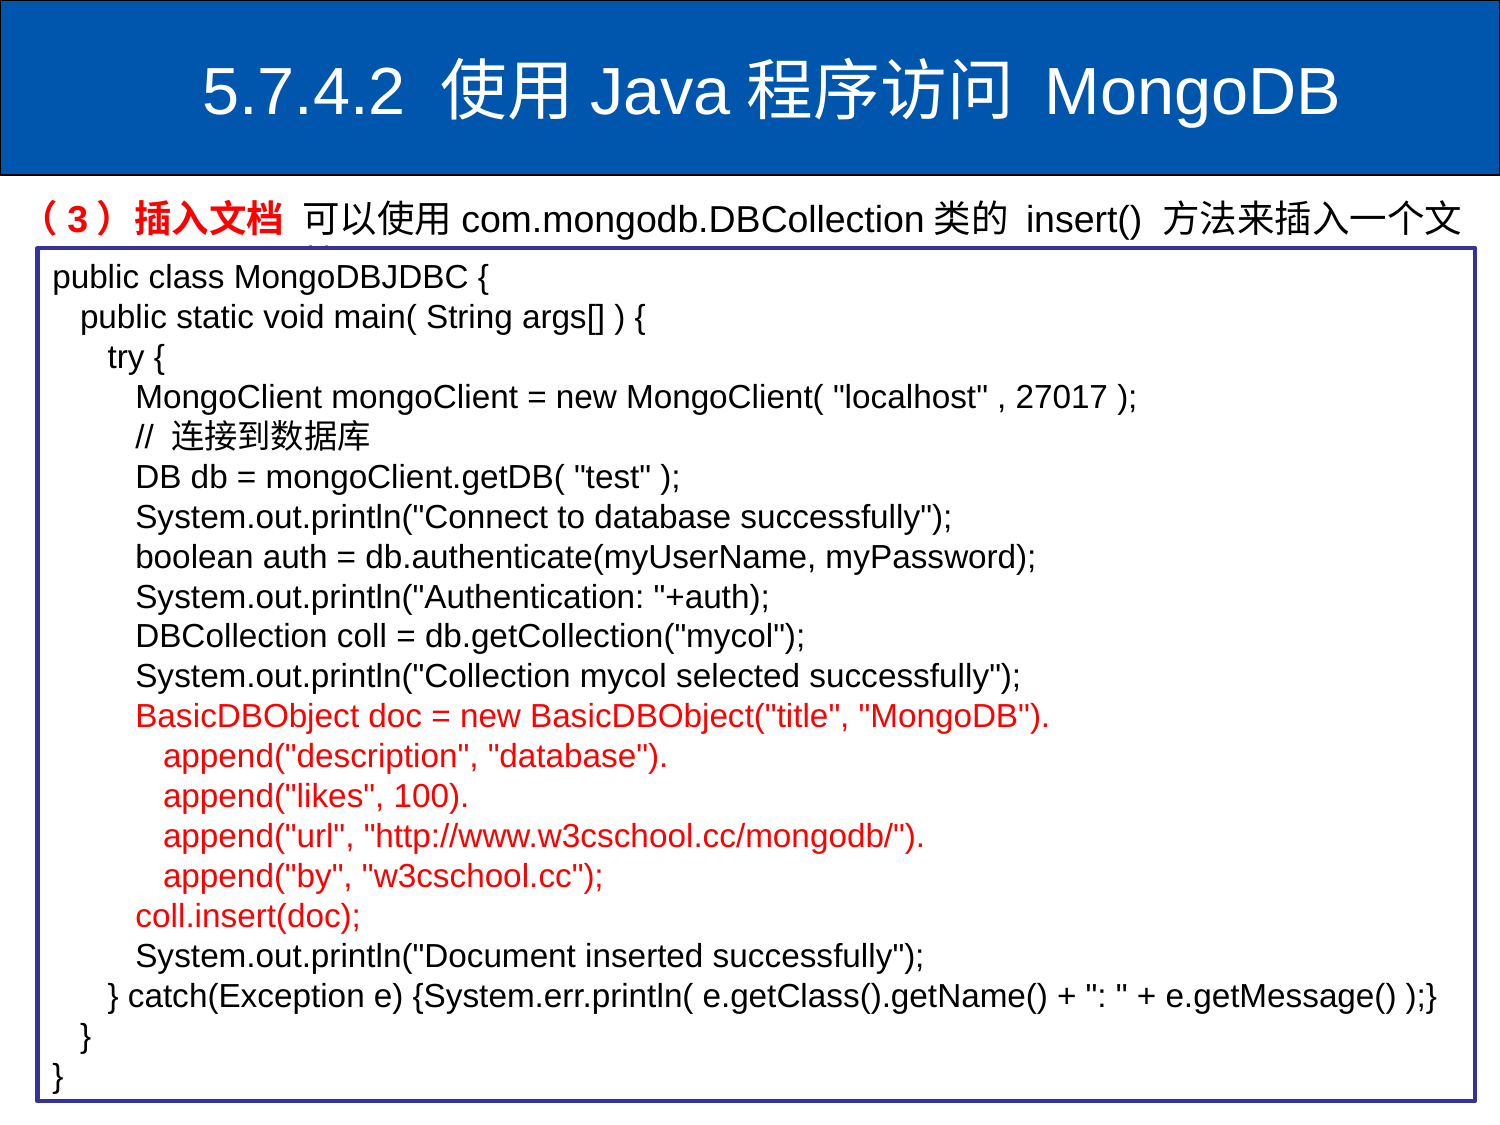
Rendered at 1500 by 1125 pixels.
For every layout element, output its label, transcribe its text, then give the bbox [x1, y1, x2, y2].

text_box 可以使用com.mongodb.DBCollection类的 insert() 方法来插入一个文档 [287, 187, 1500, 293]
title 5.7.4.2 使用Java程序访问 MongoDB [187, 12, 1500, 163]
text_box （3）插入文档 [6, 187, 287, 248]
text_box public class MongoDBJDBC { public static void main( String args[] ) { try { MongoClient mongoClient = new MongoClient( "localhost" , 27017 ); // 连接到数据库 DB db = mongoClient.getDB( "test" ); System.out.println("Connect to database successfully"); boolean auth = db.authenticate(myUserName, myPassword); System.out.println("Authentication: "+auth); DBCollection coll = db.getCollection("mycol"); System.out.println("Collection mycol selected successfully"); BasicDBObject doc = new BasicDBObject("title", "MongoDB"). append("description", "database"). append("likes", 100). append("url", "http://www.w3cschool.cc/mongodb/"). append("by", "w3cschool.cc"); coll.insert(doc); System.out.println("Document inserted successfully"); } catch(Exception e) {System.err.println( e.getClass().getName() + ": " + e.getMessage() );} } } [35, 246, 1477, 1103]
